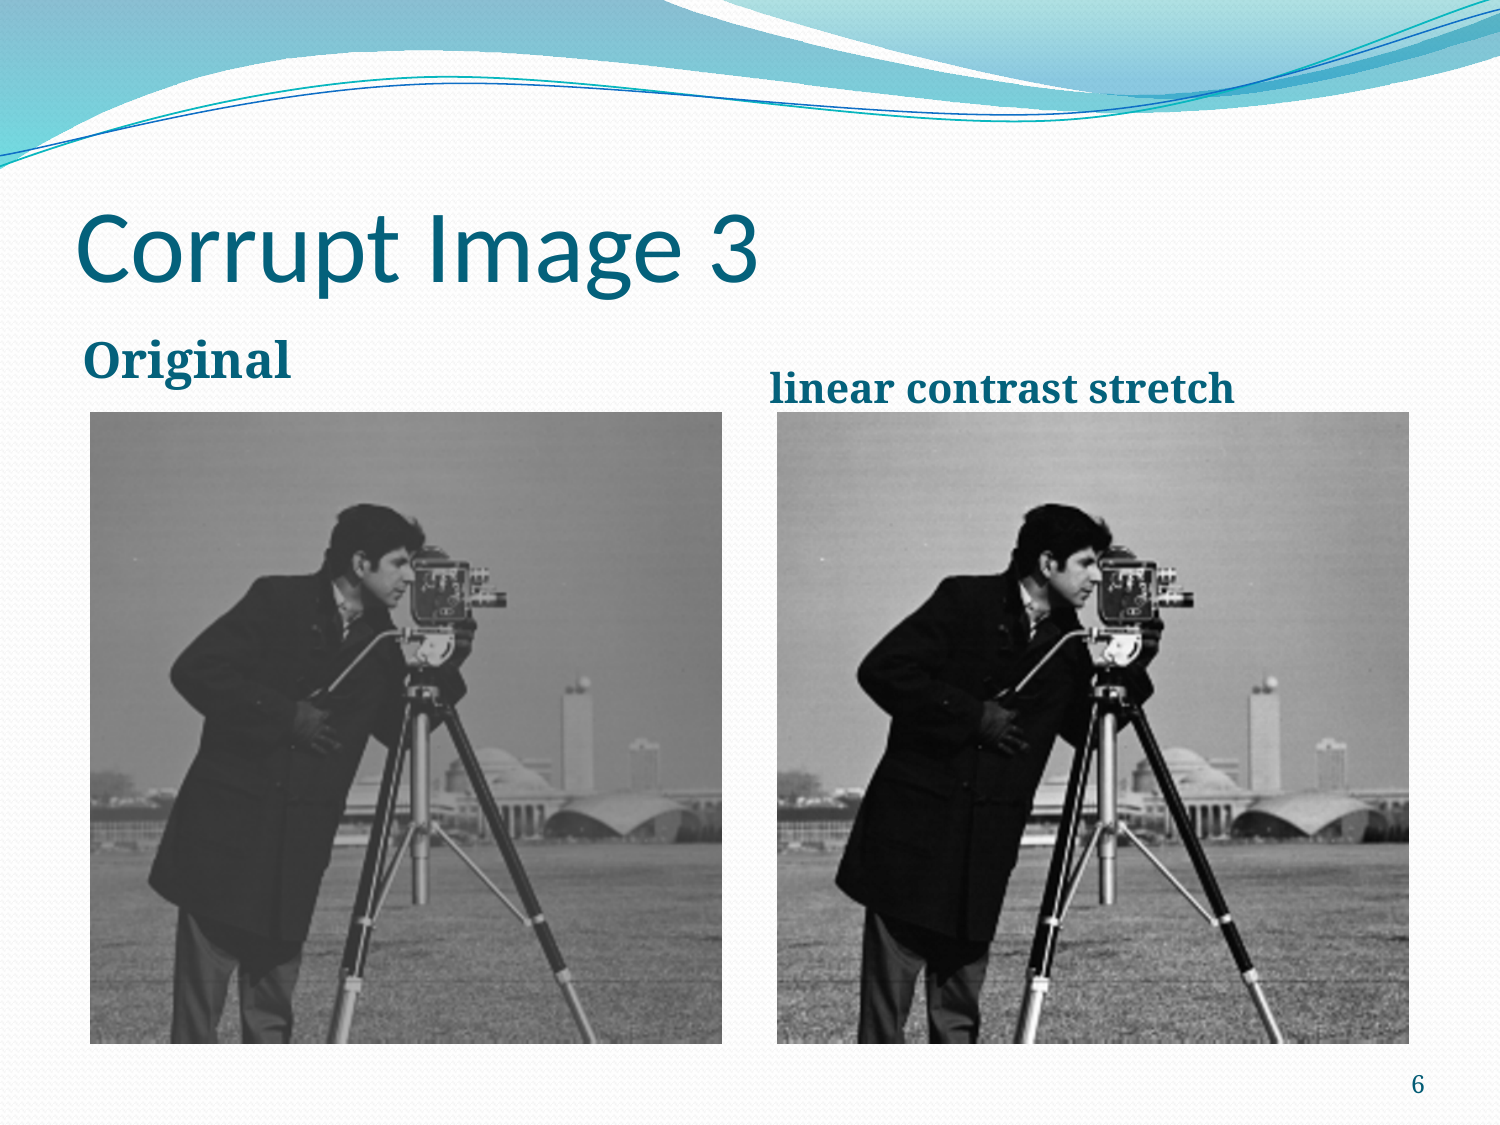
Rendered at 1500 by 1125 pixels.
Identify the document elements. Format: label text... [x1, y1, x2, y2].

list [777, 412, 1410, 1044]
slide_number 6 [1299, 1042, 1425, 1103]
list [90, 412, 723, 1044]
list linear contrast stretch [761, 305, 1425, 413]
list Original [75, 304, 738, 413]
title Corrupt Image 3 [75, 115, 1425, 303]
